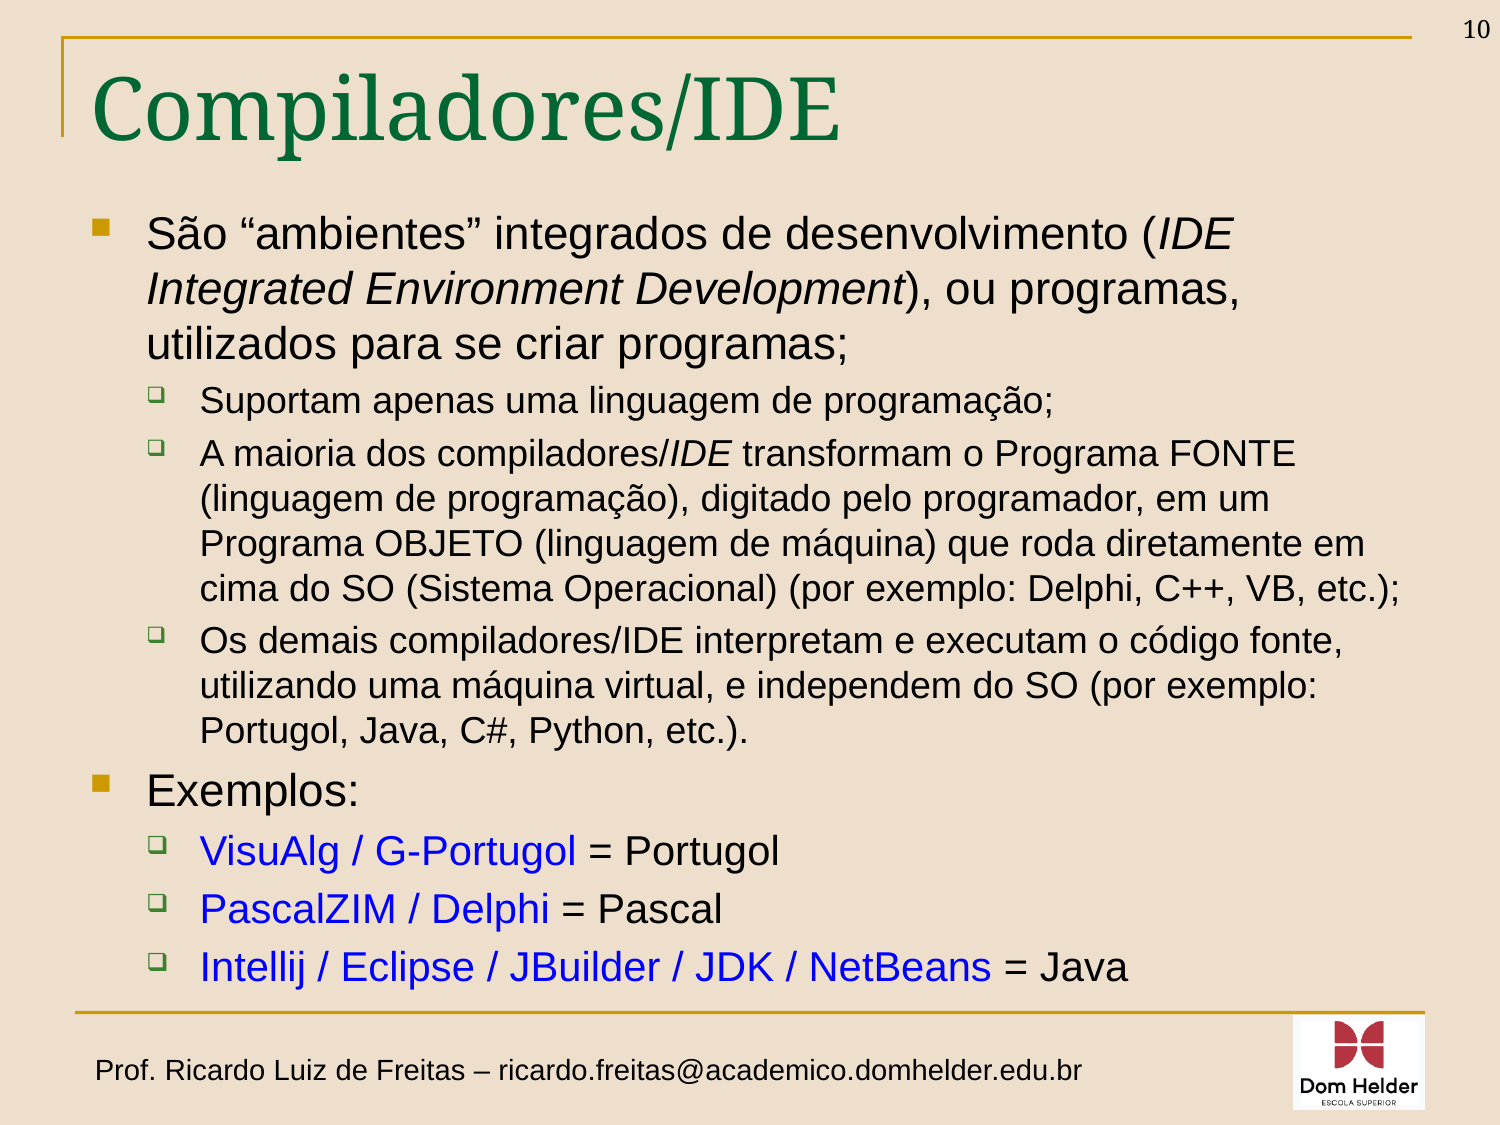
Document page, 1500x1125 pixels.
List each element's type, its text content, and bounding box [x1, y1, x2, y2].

text_box São “ambientes” integrados de desenvolvimento (IDE Integrated Environment Development), ou programas, utilizados para se criar programas; Suportam apenas uma linguagem de programação; A maioria dos compiladores/IDE transformam o Programa FONTE (linguagem de programação), digitado pelo programador, em um Programa OBJETO (linguagem de máquina) que roda diretamente em cima do SO (Sistema Operacional) (por exemplo: Delphi, C++, VB, etc.); Os demais compiladores/IDE interpretam e executam o código fonte, utilizando uma máquina virtual, e independem do SO (por exemplo: Portugol, Java, C#, Python, etc.). Exemplos: VisuAlg / G-Portugol = Portugol PascalZIM / Delphi = Pascal Intellij / Eclipse / JBuilder / JDK / NetBeans = Java [74, 196, 1425, 1047]
title Compiladores/IDE [75, 45, 1425, 196]
slide_number 10 [1392, 0, 1500, 55]
picture [1293, 1047, 1425, 1110]
